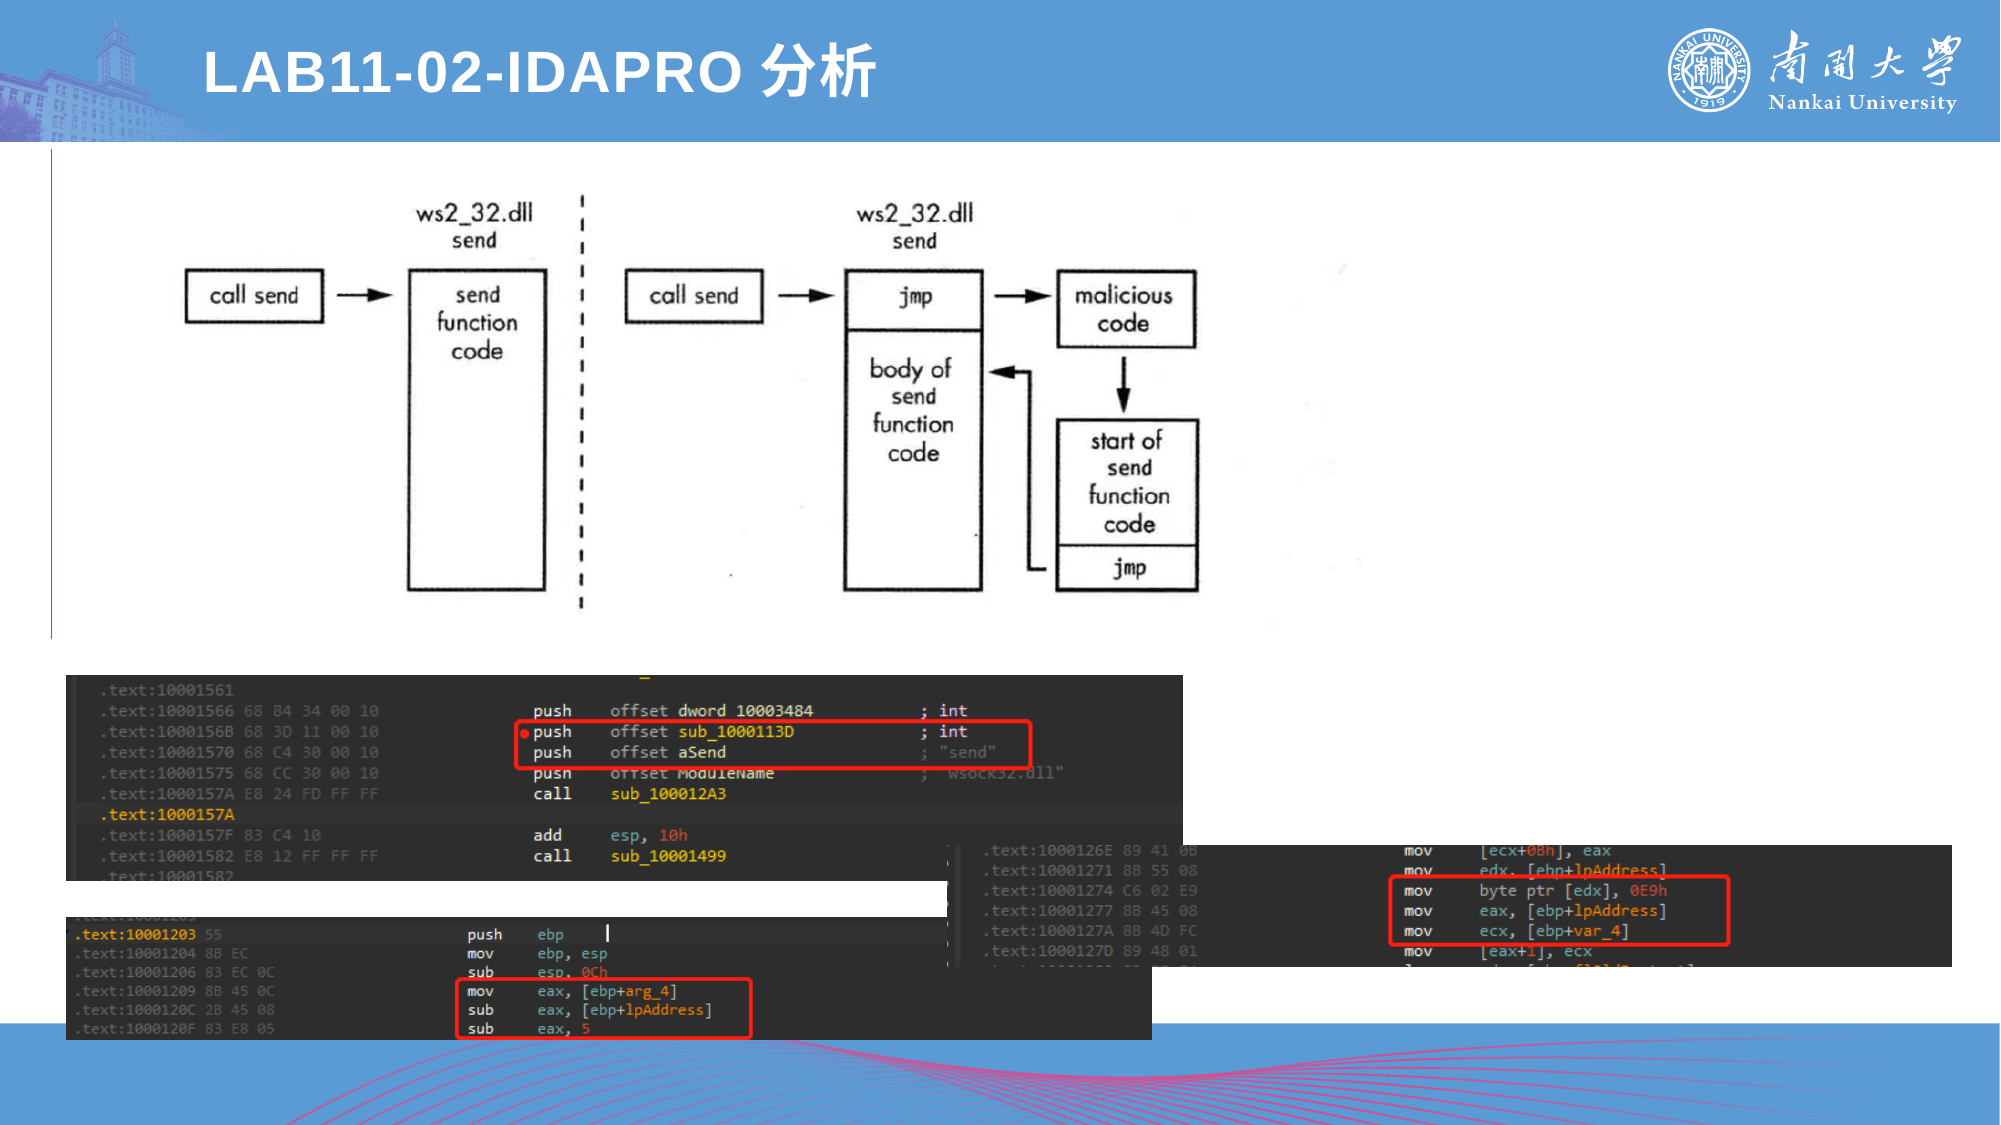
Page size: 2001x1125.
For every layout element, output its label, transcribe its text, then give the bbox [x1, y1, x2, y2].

text_box LAB11-02-IDAPRO分析 [188, 27, 976, 112]
picture [0, 675, 1952, 1125]
picture [51, 149, 1363, 639]
